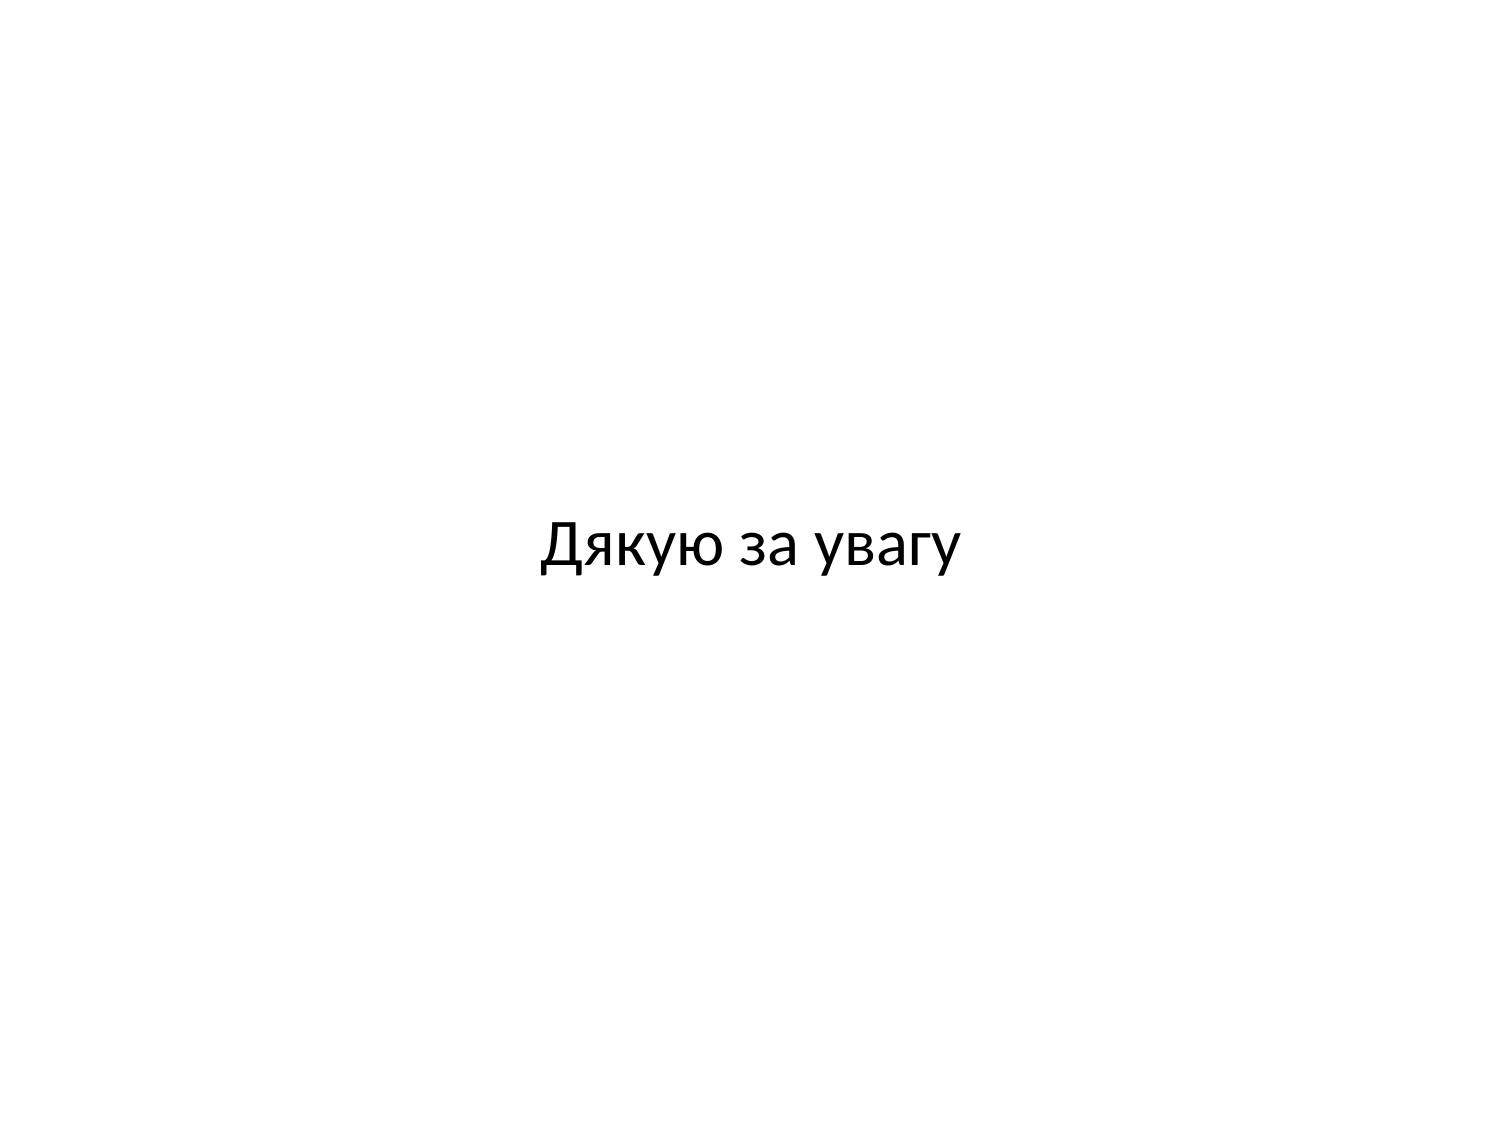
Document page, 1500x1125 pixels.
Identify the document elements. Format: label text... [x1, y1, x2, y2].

list Дякую за увагу [76, 491, 1427, 1125]
